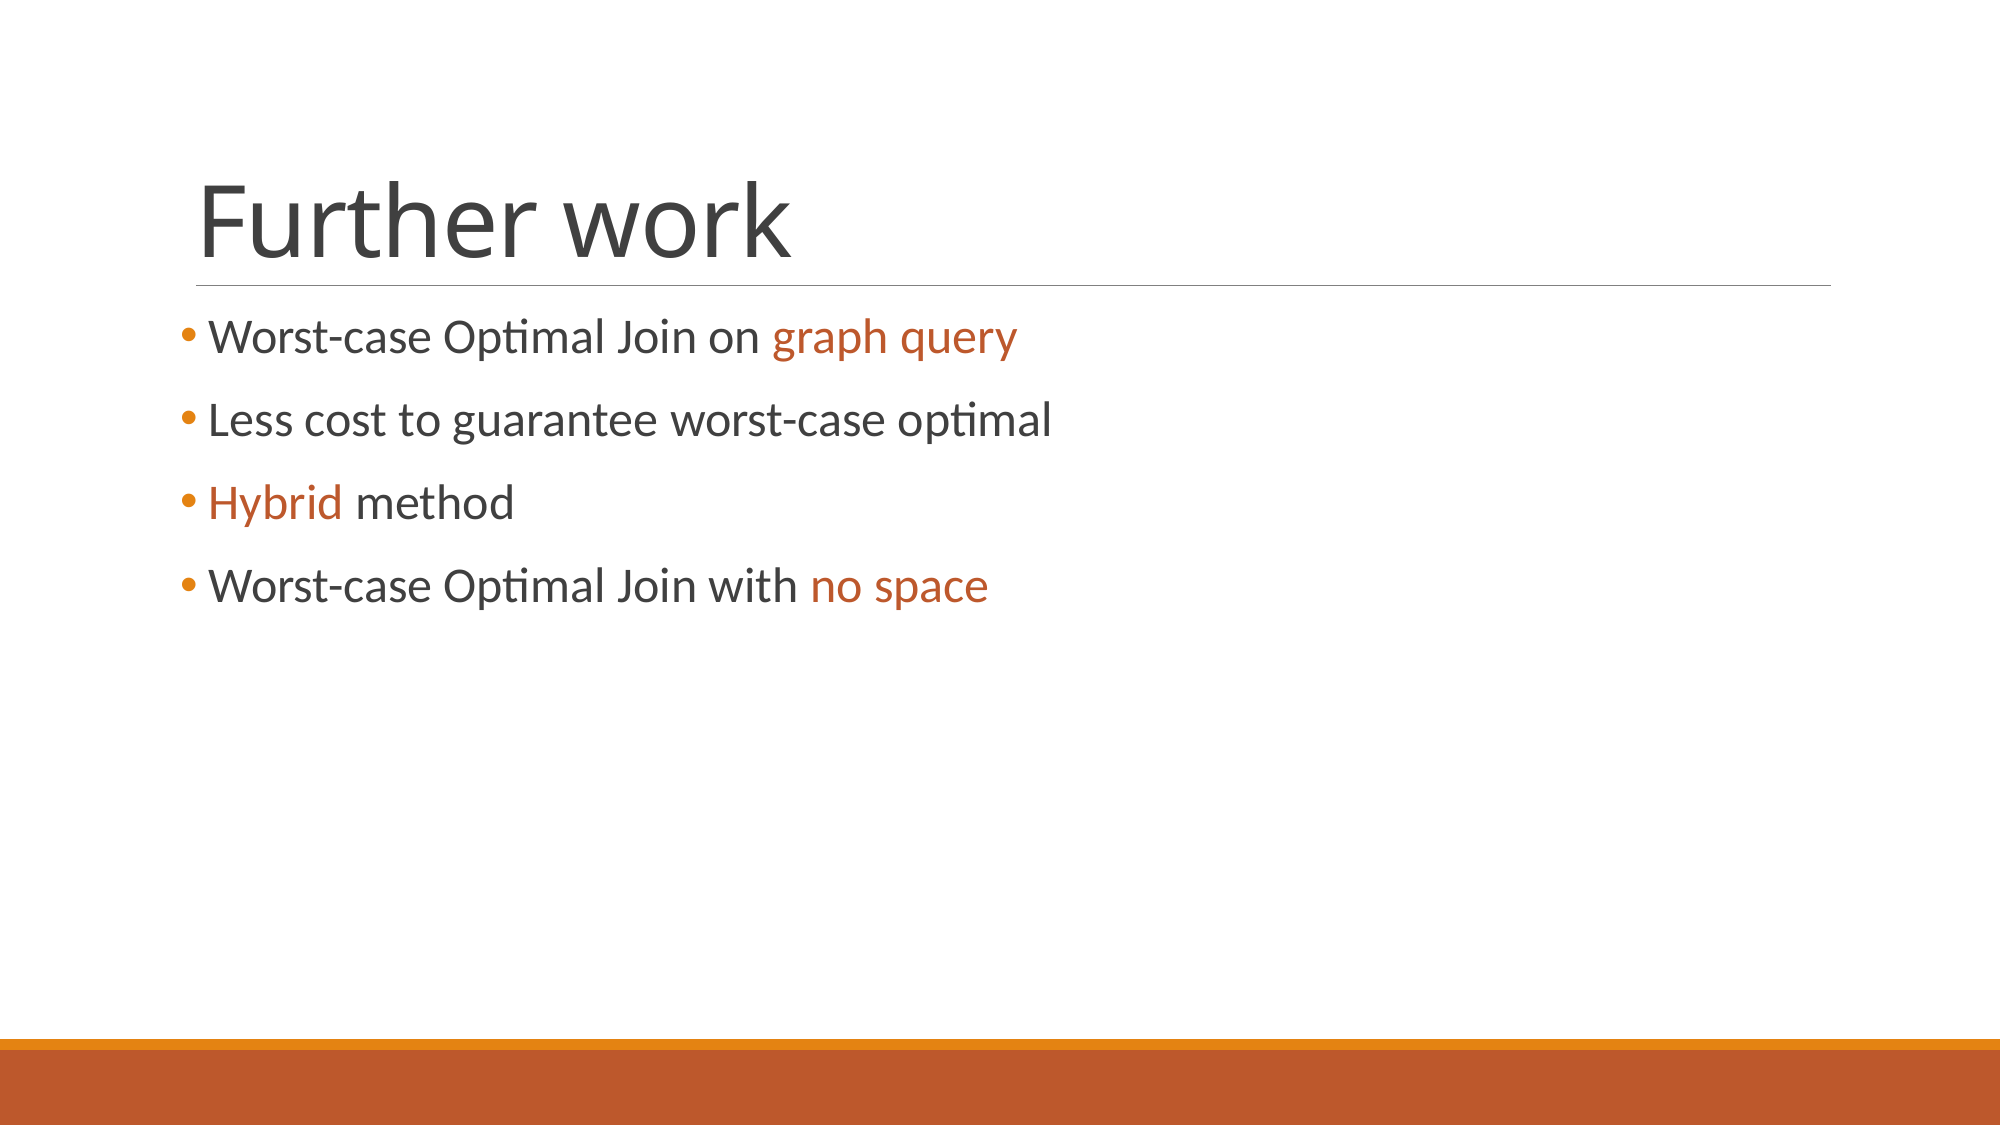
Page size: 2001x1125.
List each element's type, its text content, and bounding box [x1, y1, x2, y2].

list Worst-case Optimal Join on graph query Less cost to guarantee worst-case optimal Hybrid method Worst-case Optimal Join with no space [180, 302, 1830, 963]
title Further work [180, 47, 1830, 285]
